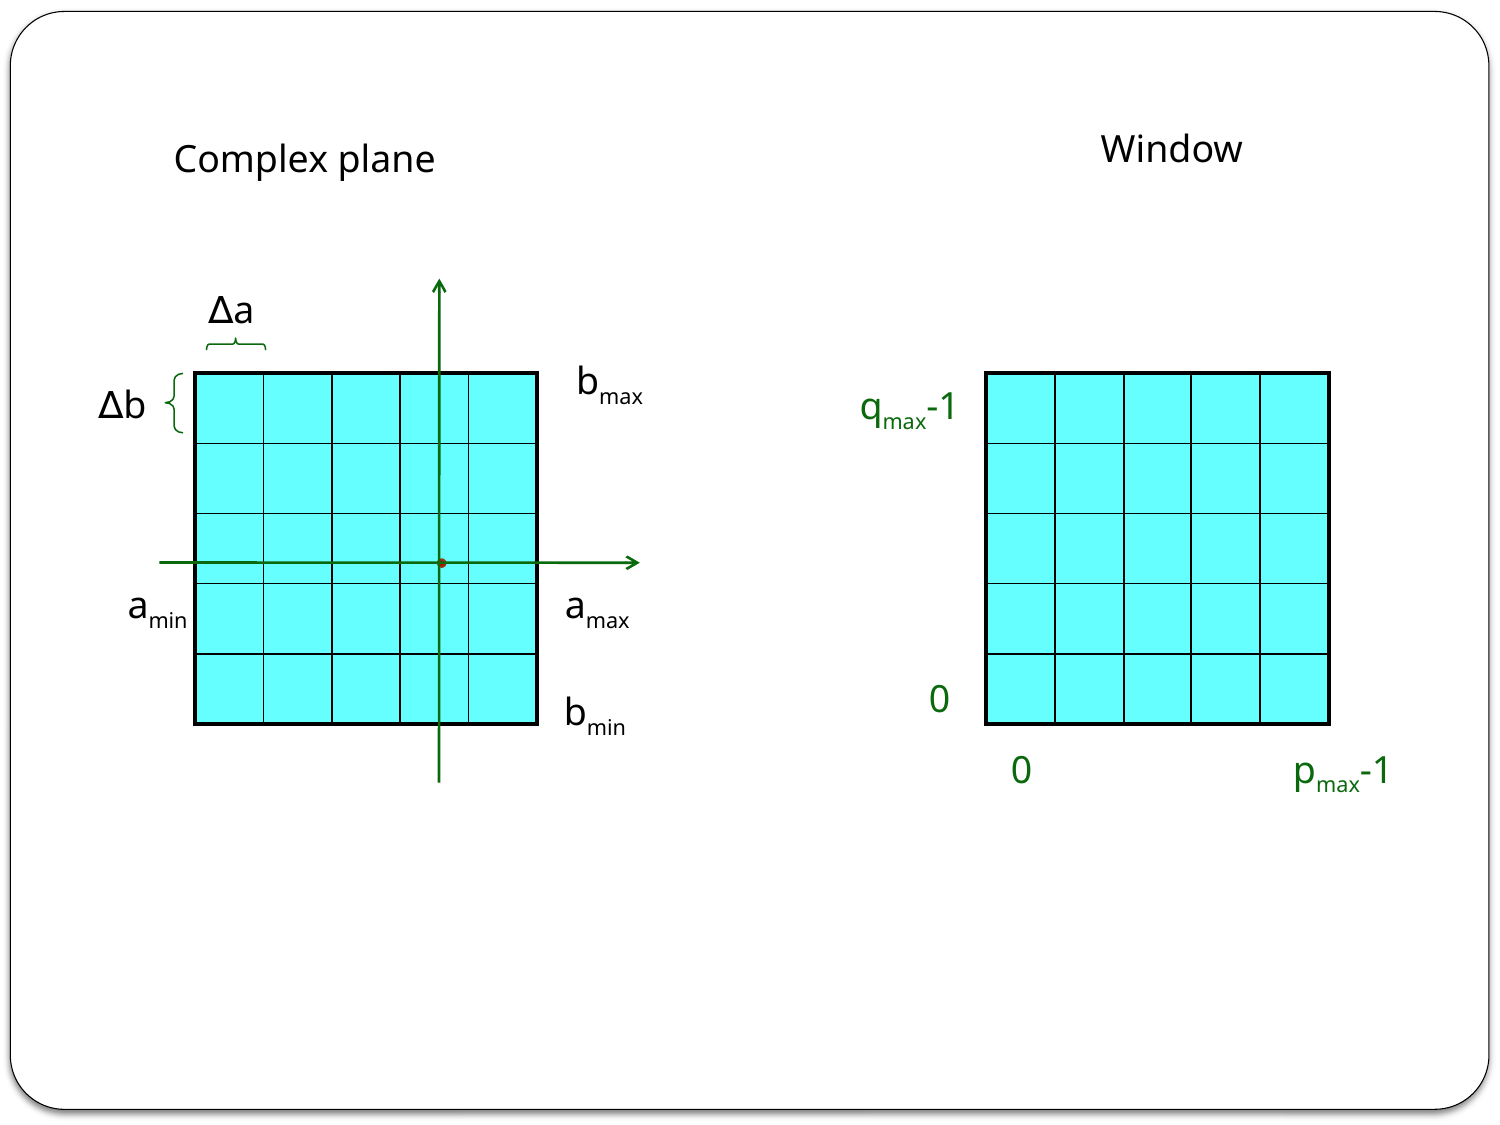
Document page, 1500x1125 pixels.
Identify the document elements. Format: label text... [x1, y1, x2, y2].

text_box pmax-1 [1278, 738, 1409, 805]
text_box 0 [913, 667, 965, 728]
text_box bmax [561, 349, 659, 416]
table_cell [988, 584, 1054, 653]
table_cell [988, 514, 1054, 583]
table_cell [401, 655, 437, 722]
table_cell [264, 572, 331, 583]
text_box 0 [996, 738, 1047, 798]
table_header [1056, 375, 1123, 443]
table_cell [333, 514, 399, 528]
table_header [988, 375, 1054, 443]
table_header [1192, 375, 1259, 443]
table_cell [1192, 584, 1259, 653]
table_cell [401, 444, 437, 513]
table_cell [1261, 584, 1327, 653]
table_header [1125, 375, 1190, 443]
table_header [469, 375, 535, 443]
table_cell [1056, 514, 1123, 583]
table_cell [469, 514, 535, 528]
table_cell [197, 584, 263, 653]
table_cell [264, 540, 331, 560]
table_cell [401, 540, 437, 560]
table_cell [441, 655, 468, 722]
table_header [333, 375, 399, 443]
table_cell [401, 514, 437, 528]
table_cell [197, 444, 263, 513]
text_box [164, 372, 184, 434]
text_box [206, 339, 266, 351]
table_cell [1125, 444, 1190, 513]
table_cell [988, 655, 1054, 722]
table_cell [264, 514, 331, 528]
table_cell [1261, 655, 1327, 722]
text_box amin [112, 574, 203, 640]
table_cell [264, 444, 331, 513]
text_box Complex plane [158, 127, 451, 188]
table_cell [401, 584, 437, 653]
table_header [264, 375, 331, 443]
text_box ∆a [193, 278, 270, 339]
table_cell [401, 572, 437, 583]
table_cell [441, 514, 468, 528]
table_cell [333, 540, 399, 560]
table_cell [469, 572, 535, 583]
table_cell [1261, 514, 1327, 583]
table_header [441, 375, 468, 443]
table_cell [333, 655, 399, 722]
table_cell [469, 655, 535, 722]
table_cell [1125, 584, 1190, 653]
table_cell [333, 444, 399, 513]
table_cell [1192, 514, 1259, 583]
text_box amax [550, 574, 645, 640]
text_box Window [1085, 117, 1258, 177]
table_cell [197, 514, 263, 528]
table_cell [1261, 444, 1327, 513]
text_box qmax-1 [844, 374, 975, 441]
table_cell [441, 572, 468, 583]
table_cell [469, 584, 535, 653]
table_cell [1056, 655, 1123, 722]
table_header [197, 375, 263, 443]
table_header [1261, 375, 1327, 443]
table_cell [469, 540, 535, 560]
table_cell [1125, 655, 1190, 722]
table_cell [469, 444, 535, 513]
table_header [401, 375, 437, 443]
table_cell [441, 444, 468, 513]
table_cell [1125, 514, 1190, 583]
table_cell [1192, 655, 1259, 722]
table_cell [441, 584, 468, 653]
table_cell [1192, 444, 1259, 513]
table_cell [197, 540, 263, 560]
table_cell [441, 540, 468, 560]
table_cell [264, 584, 331, 653]
table_cell [264, 655, 331, 722]
table_cell [197, 655, 263, 722]
table_cell [333, 584, 399, 653]
table_cell [988, 444, 1054, 513]
table_cell [1056, 584, 1123, 653]
table_cell [333, 572, 399, 583]
text_box bmin [549, 680, 642, 747]
table_cell [197, 572, 263, 583]
text_box ∆b [83, 373, 161, 434]
